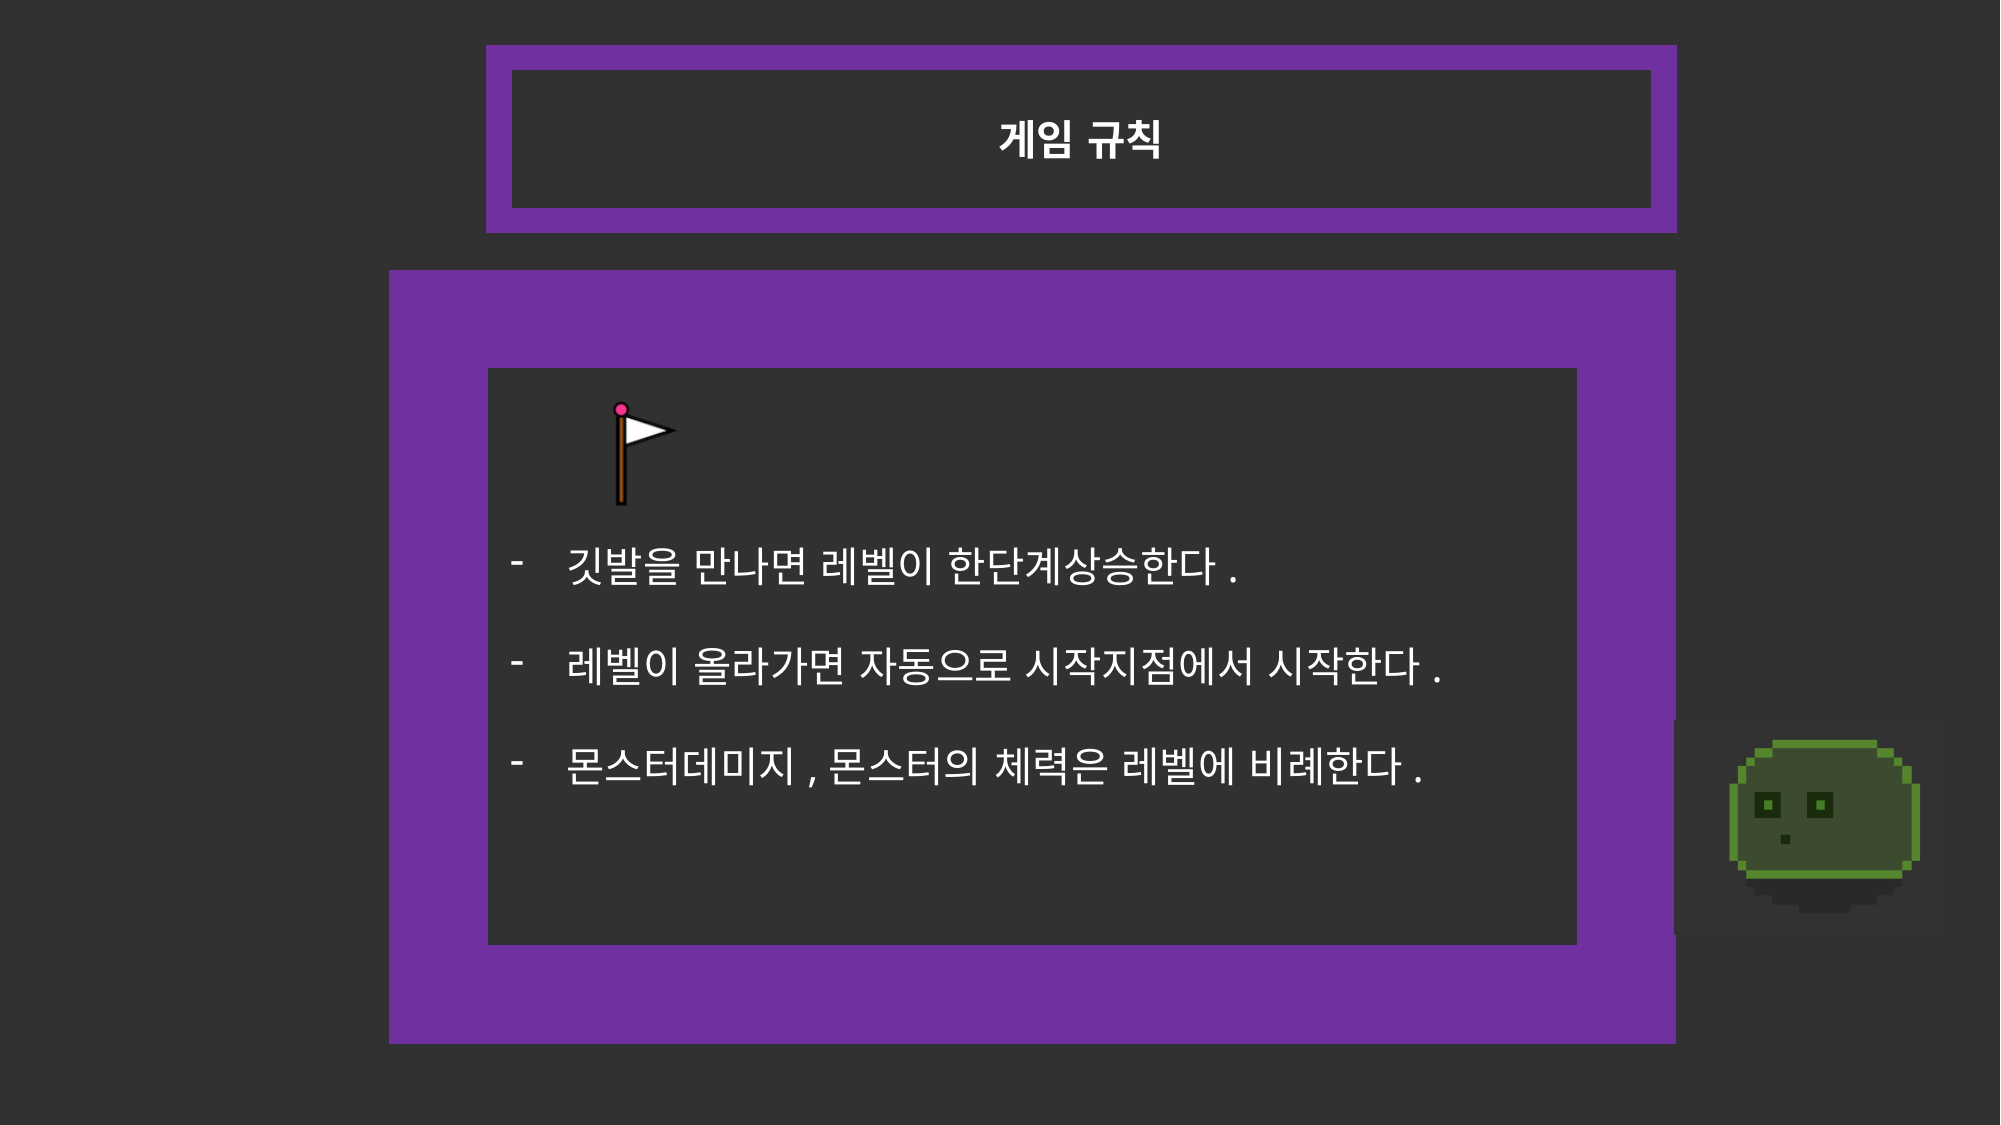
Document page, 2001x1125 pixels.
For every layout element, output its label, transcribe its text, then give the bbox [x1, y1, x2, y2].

picture [611, 399, 681, 508]
picture [1674, 720, 1940, 935]
text_box 깃발을 만나면 레벨이 한단계상승한다. 레벨이 올라가면 자동으로 시작지점에서 시작한다. 몬스터데미지,몬스터의 체력은 레벨에 비례한다. [495, 533, 1571, 848]
text_box [389, 270, 1676, 1044]
text_box 게임 규칙 [524, 106, 1639, 171]
text_box [486, 45, 1677, 233]
